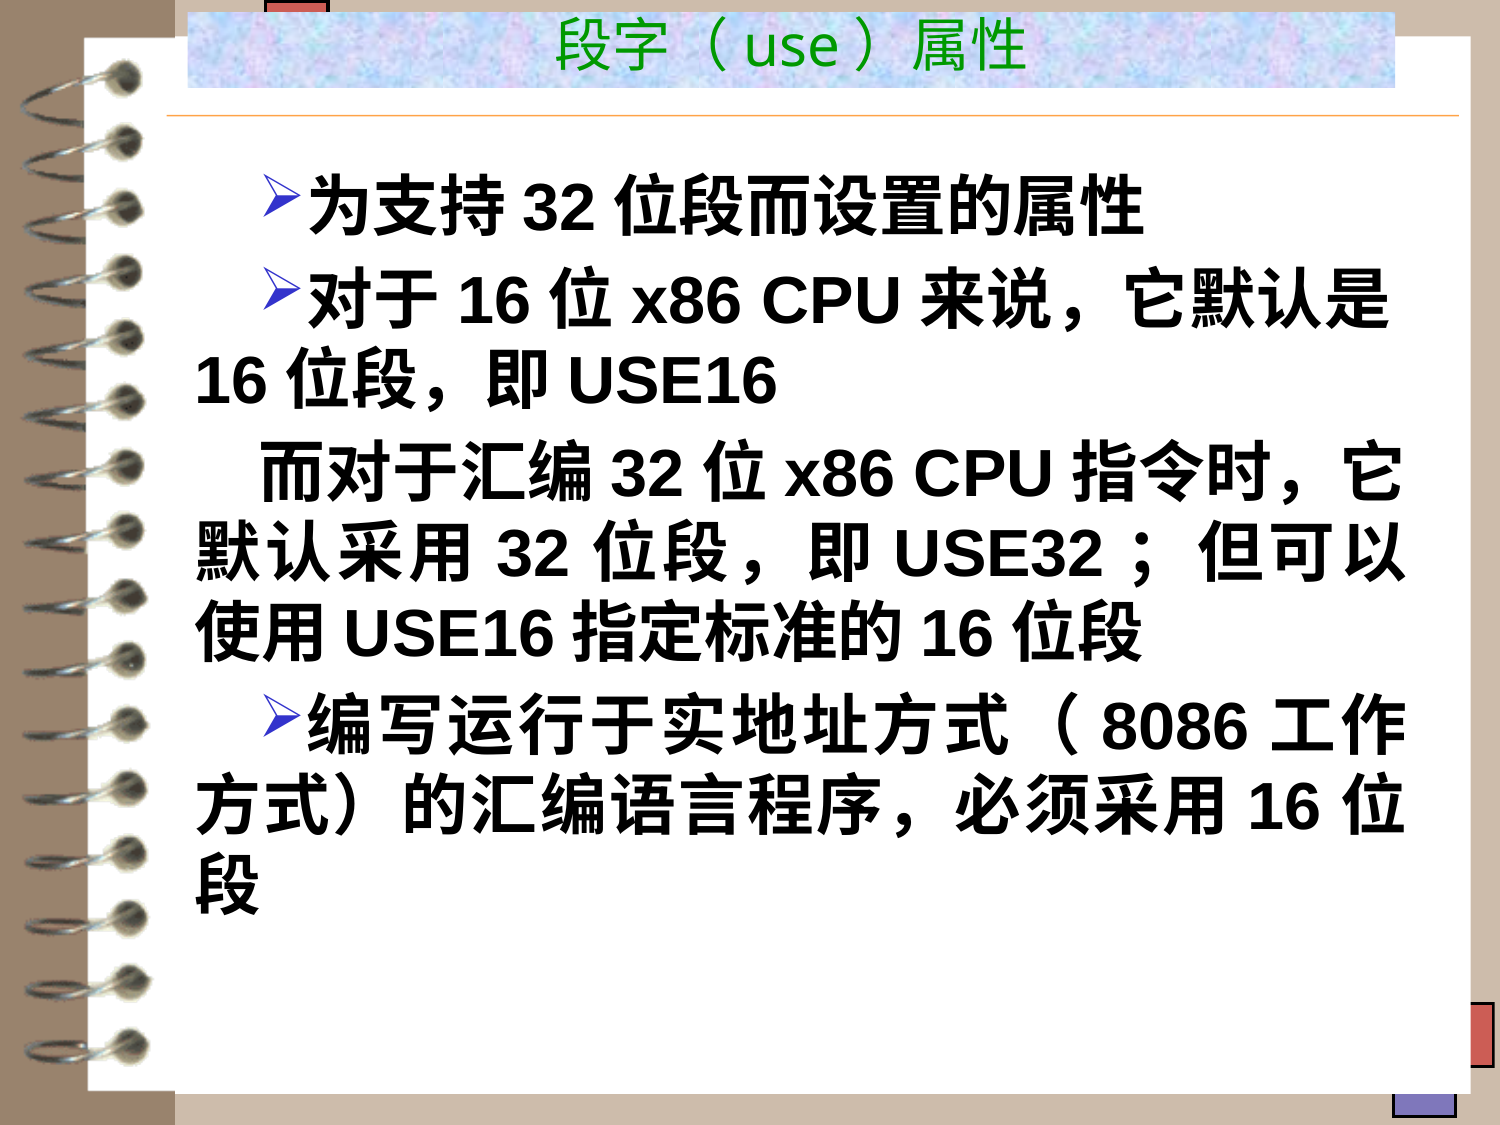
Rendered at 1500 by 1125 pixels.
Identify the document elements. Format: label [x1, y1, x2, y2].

text_box [0, 0, 1471, 1125]
